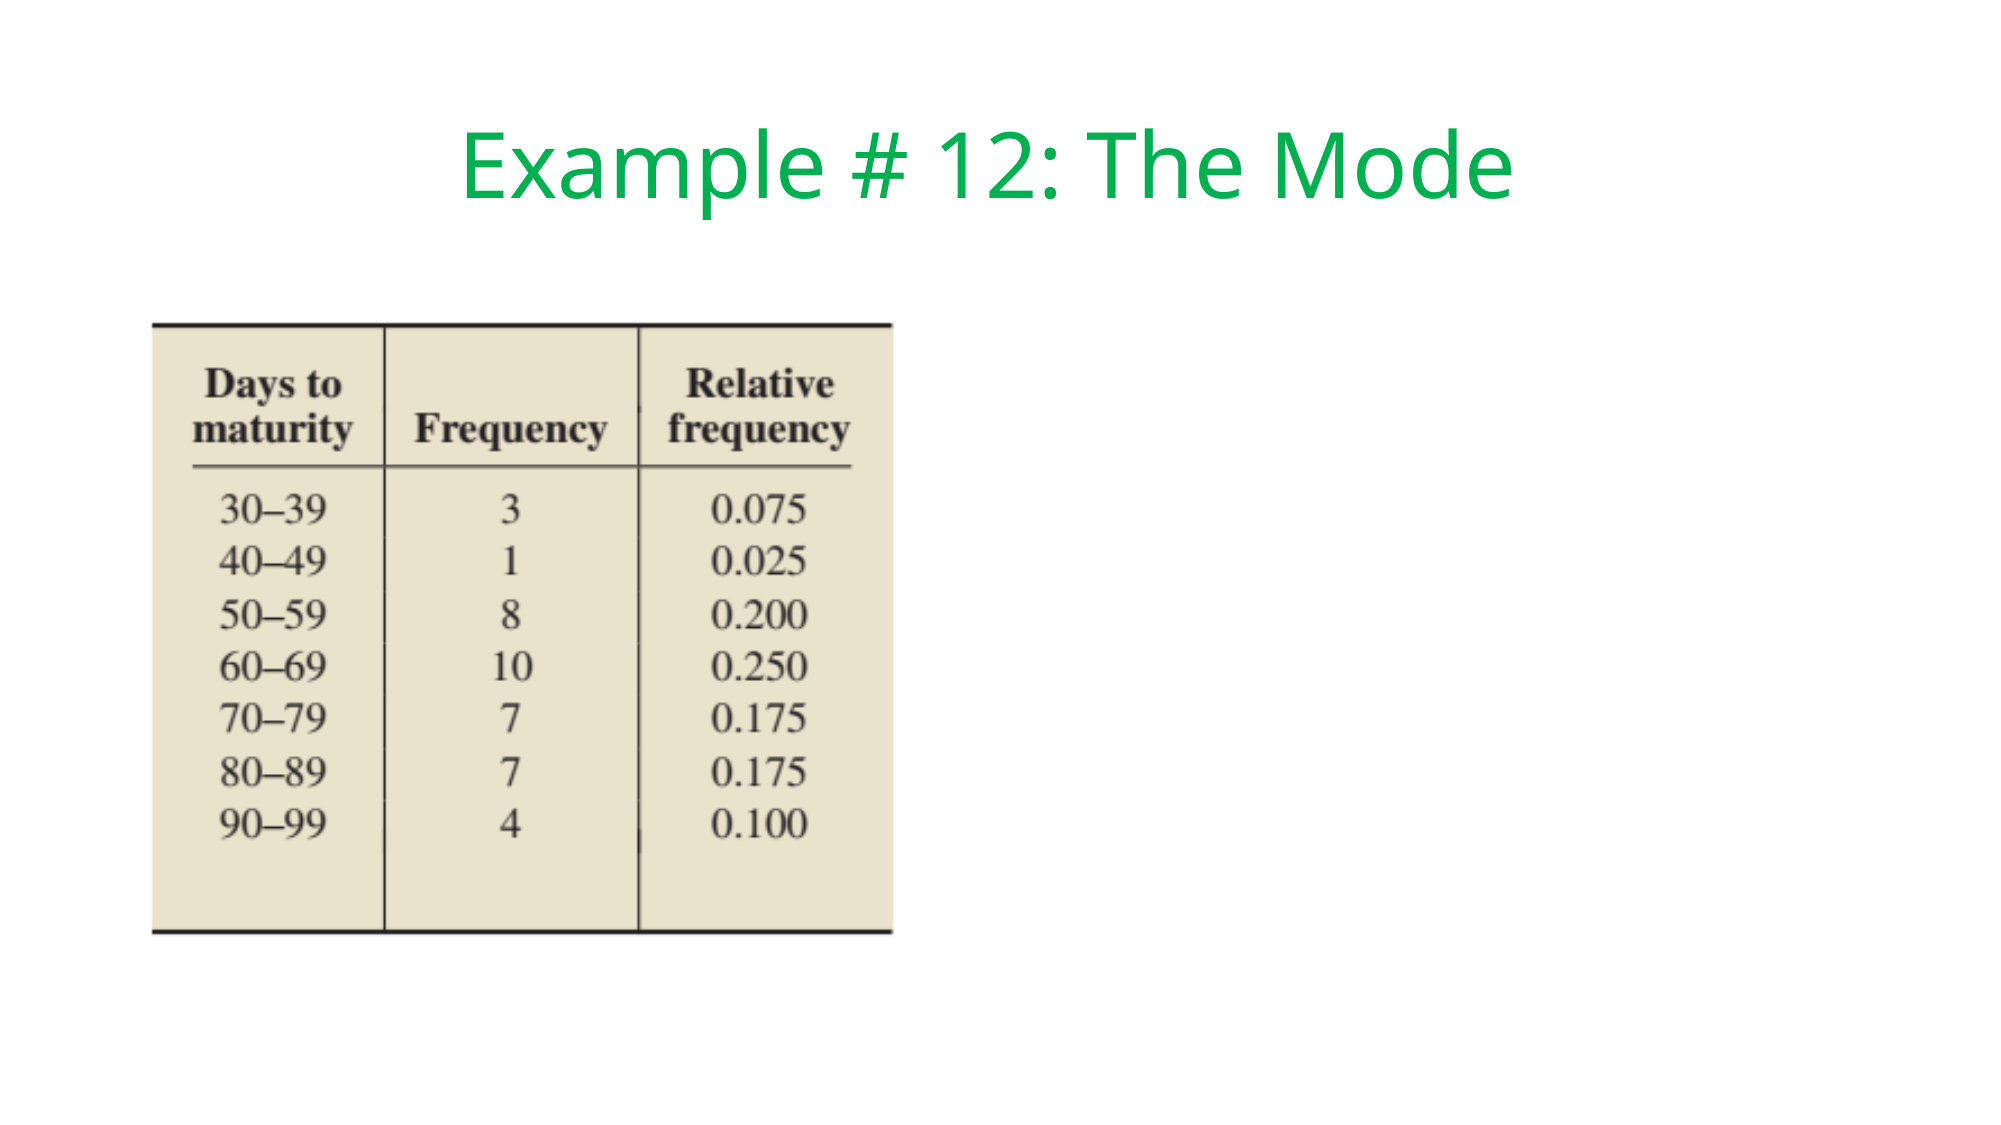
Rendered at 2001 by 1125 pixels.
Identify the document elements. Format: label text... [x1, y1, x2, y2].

picture [137, 299, 912, 955]
title Example # 12: The Mode [137, 59, 1863, 278]
